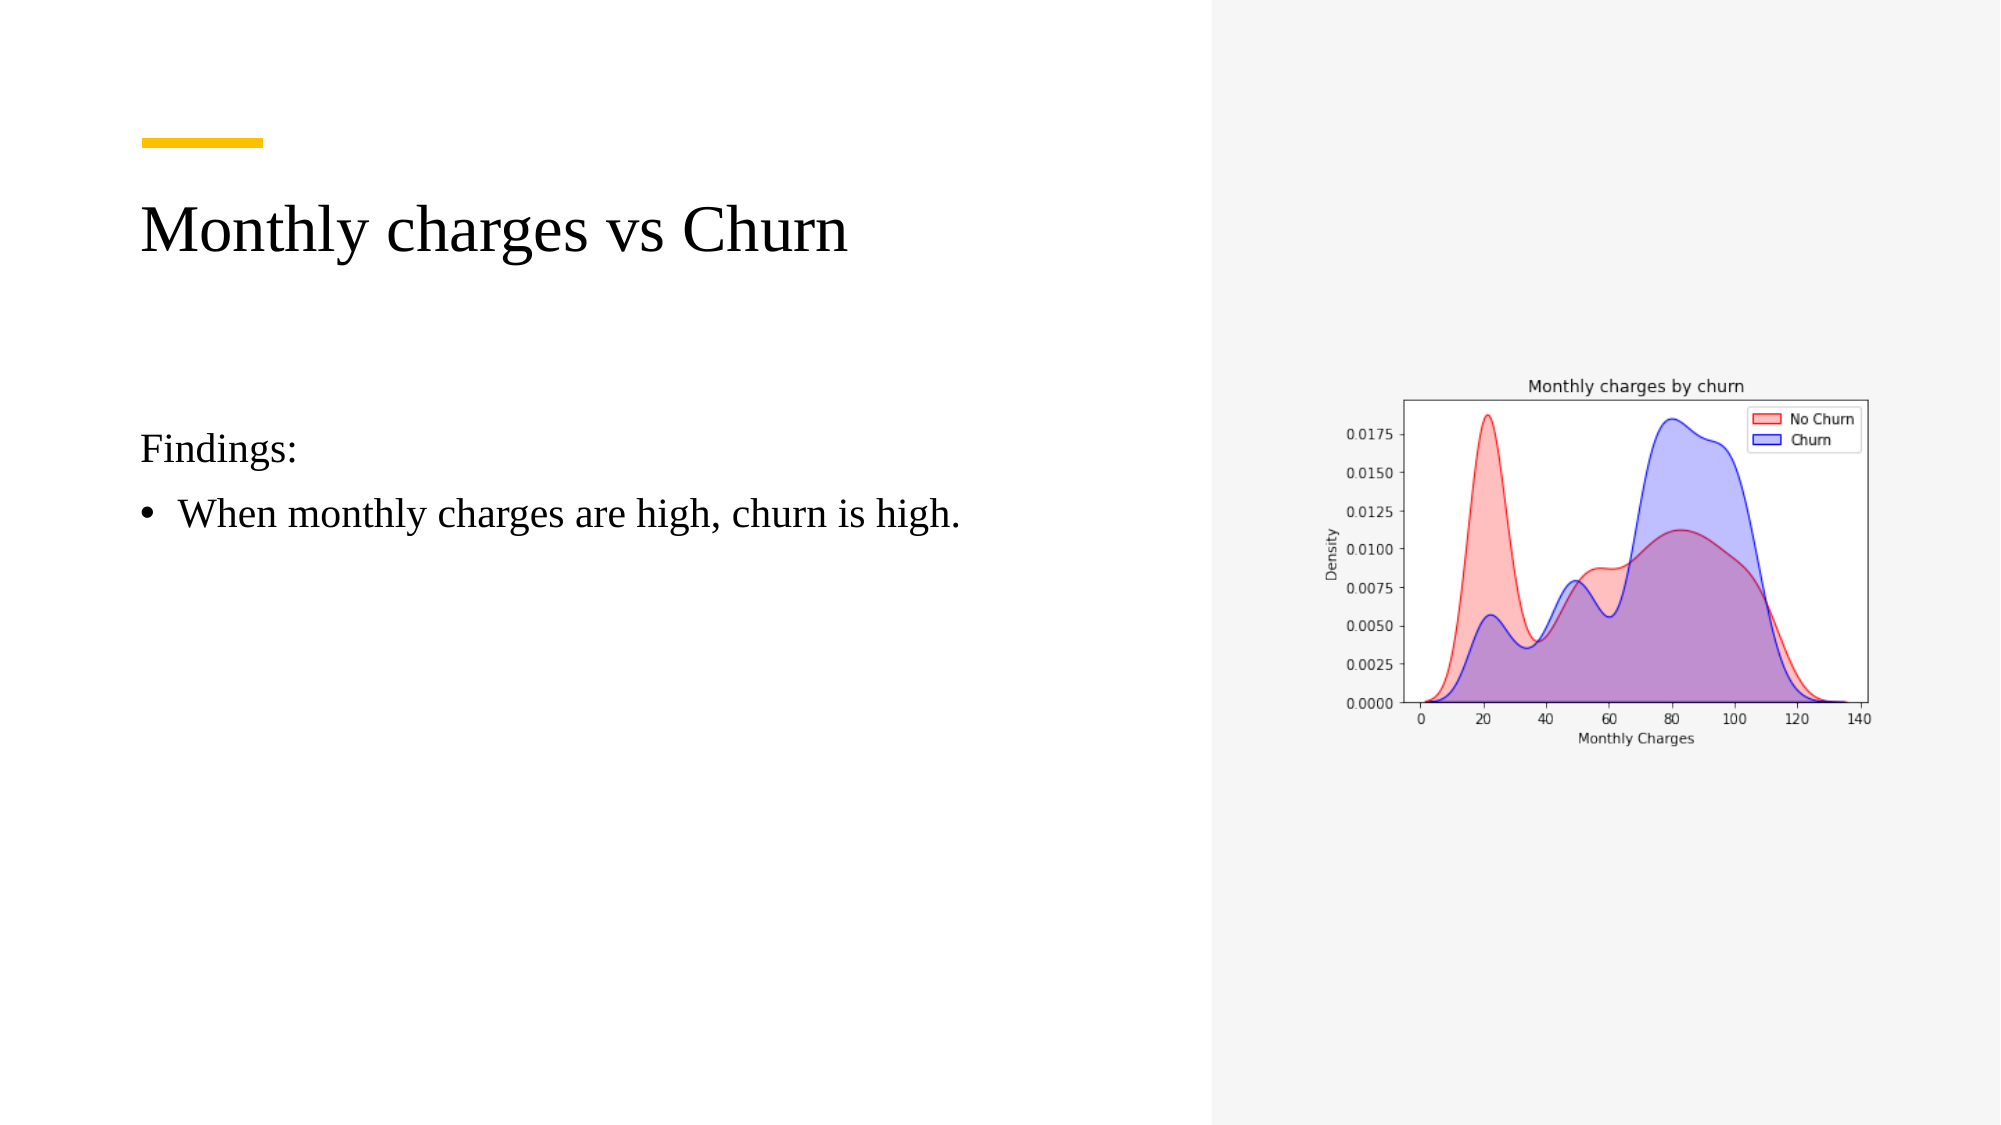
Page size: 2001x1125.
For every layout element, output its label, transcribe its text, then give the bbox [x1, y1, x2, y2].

title Monthly charges vs Churn [125, 186, 1075, 417]
list Findings: When monthly charges are high, churn is high. [125, 418, 1075, 1010]
picture [1316, 369, 1883, 755]
text_box [1211, 0, 2000, 1125]
